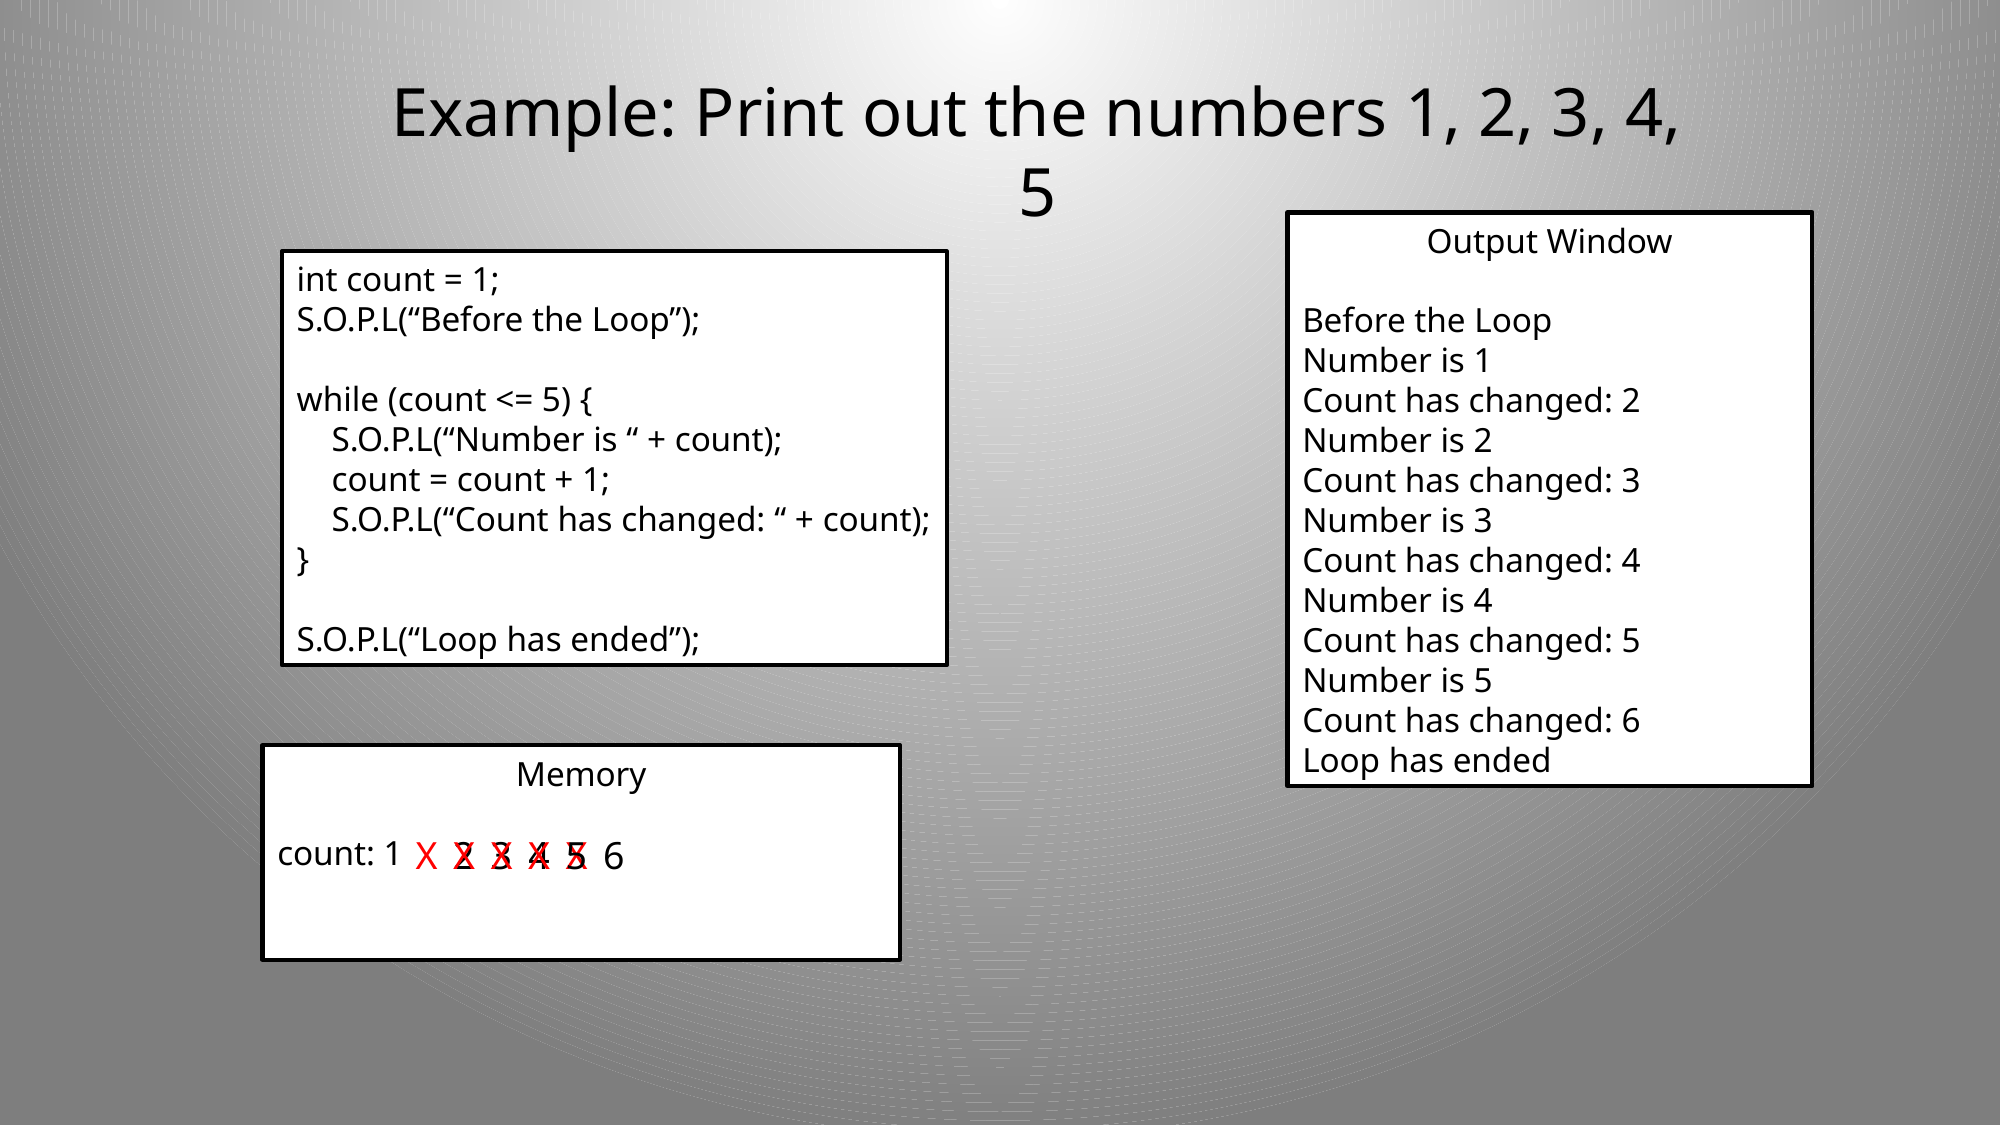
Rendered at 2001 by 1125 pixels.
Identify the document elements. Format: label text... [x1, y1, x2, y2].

text_box Memory count: 1 [260, 743, 902, 962]
text_box 6 [603, 824, 640, 885]
text_box X [513, 824, 550, 885]
text_box X [475, 824, 513, 885]
text_box Output Window Before the Loop Number is 1 Count has changed: 2 Number is 2 Count has changed: 3 Number is 3 Count has changed: 4 Number is 4 Count has changed: 5 Number is 5 Count has changed: 6 Loop has ended [1285, 210, 1814, 788]
text_box int count = 1; S.O.P.L(“Before the Loop”); while (count <= 5) { S.O.P.L(“Number is “ + count); count = count + 1; S.O.P.L(“Count has changed: “ + count); } S.O.P.L(“Loop has ended”); [280, 249, 949, 667]
text_box X [438, 824, 475, 885]
text_box Example: Print out the numbers 1, 2, 3, 4, 5 [362, 62, 1713, 179]
text_box X [400, 824, 438, 885]
text_box 5 [550, 824, 603, 885]
